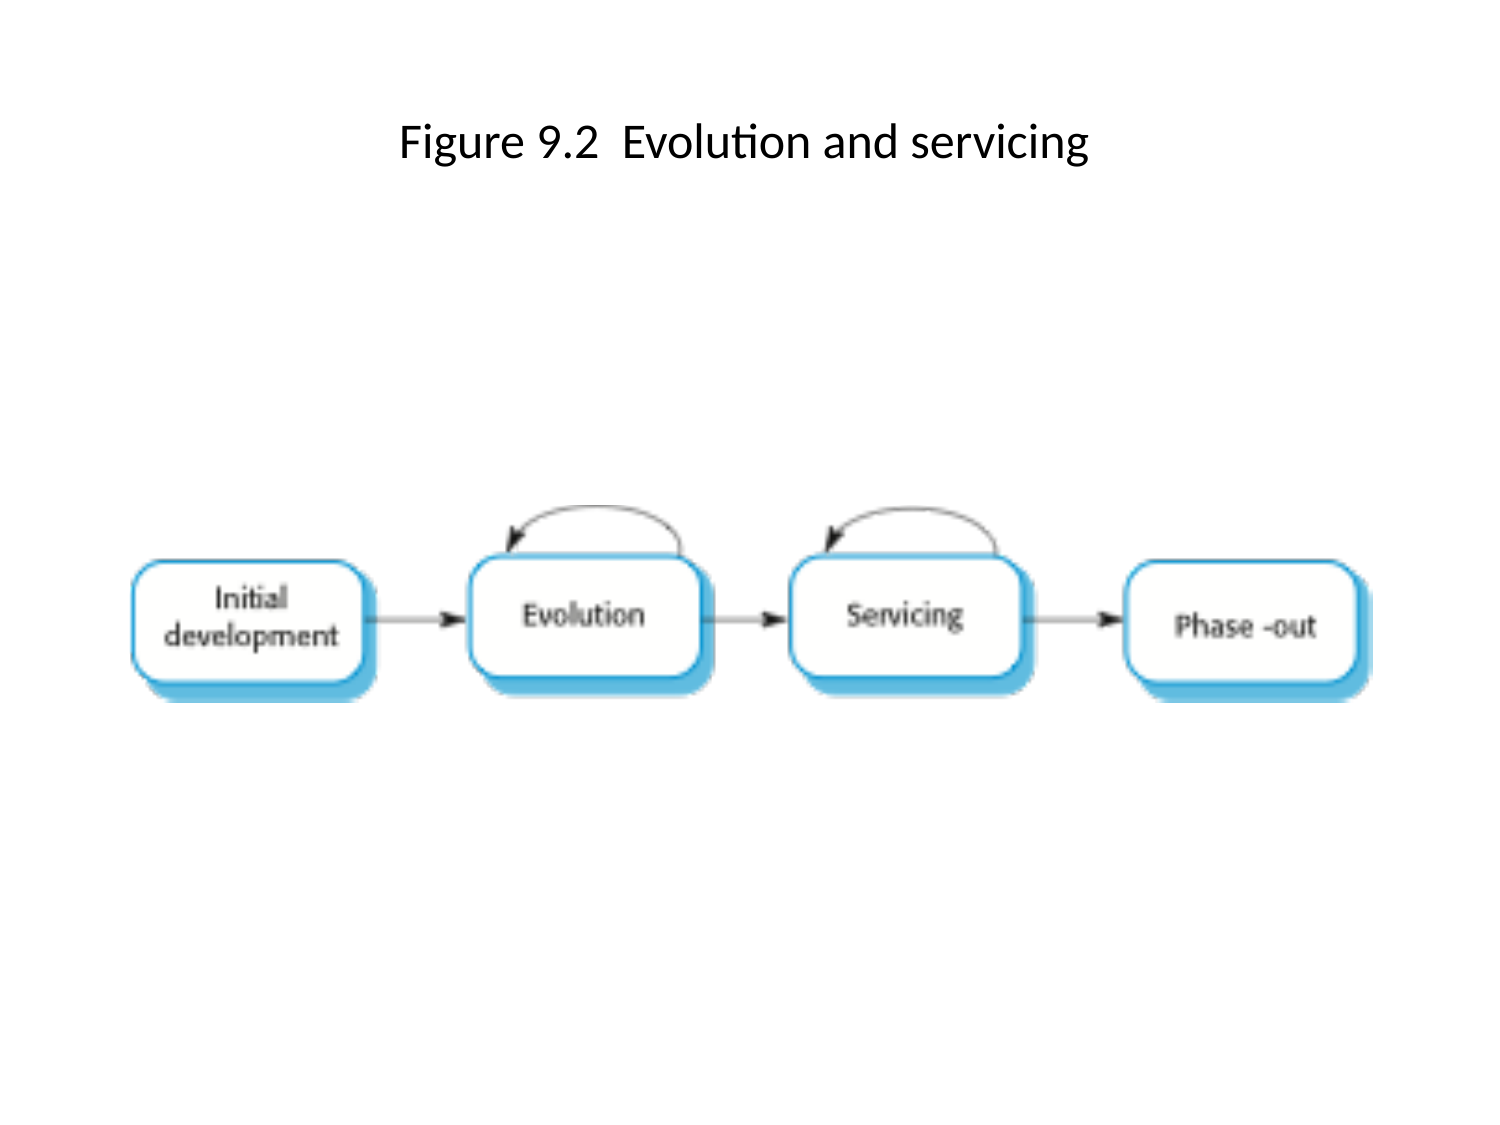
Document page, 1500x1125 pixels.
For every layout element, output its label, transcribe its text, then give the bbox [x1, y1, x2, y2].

title Figure 9.2 Evolution and servicing [75, 45, 1425, 233]
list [129, 262, 1373, 947]
